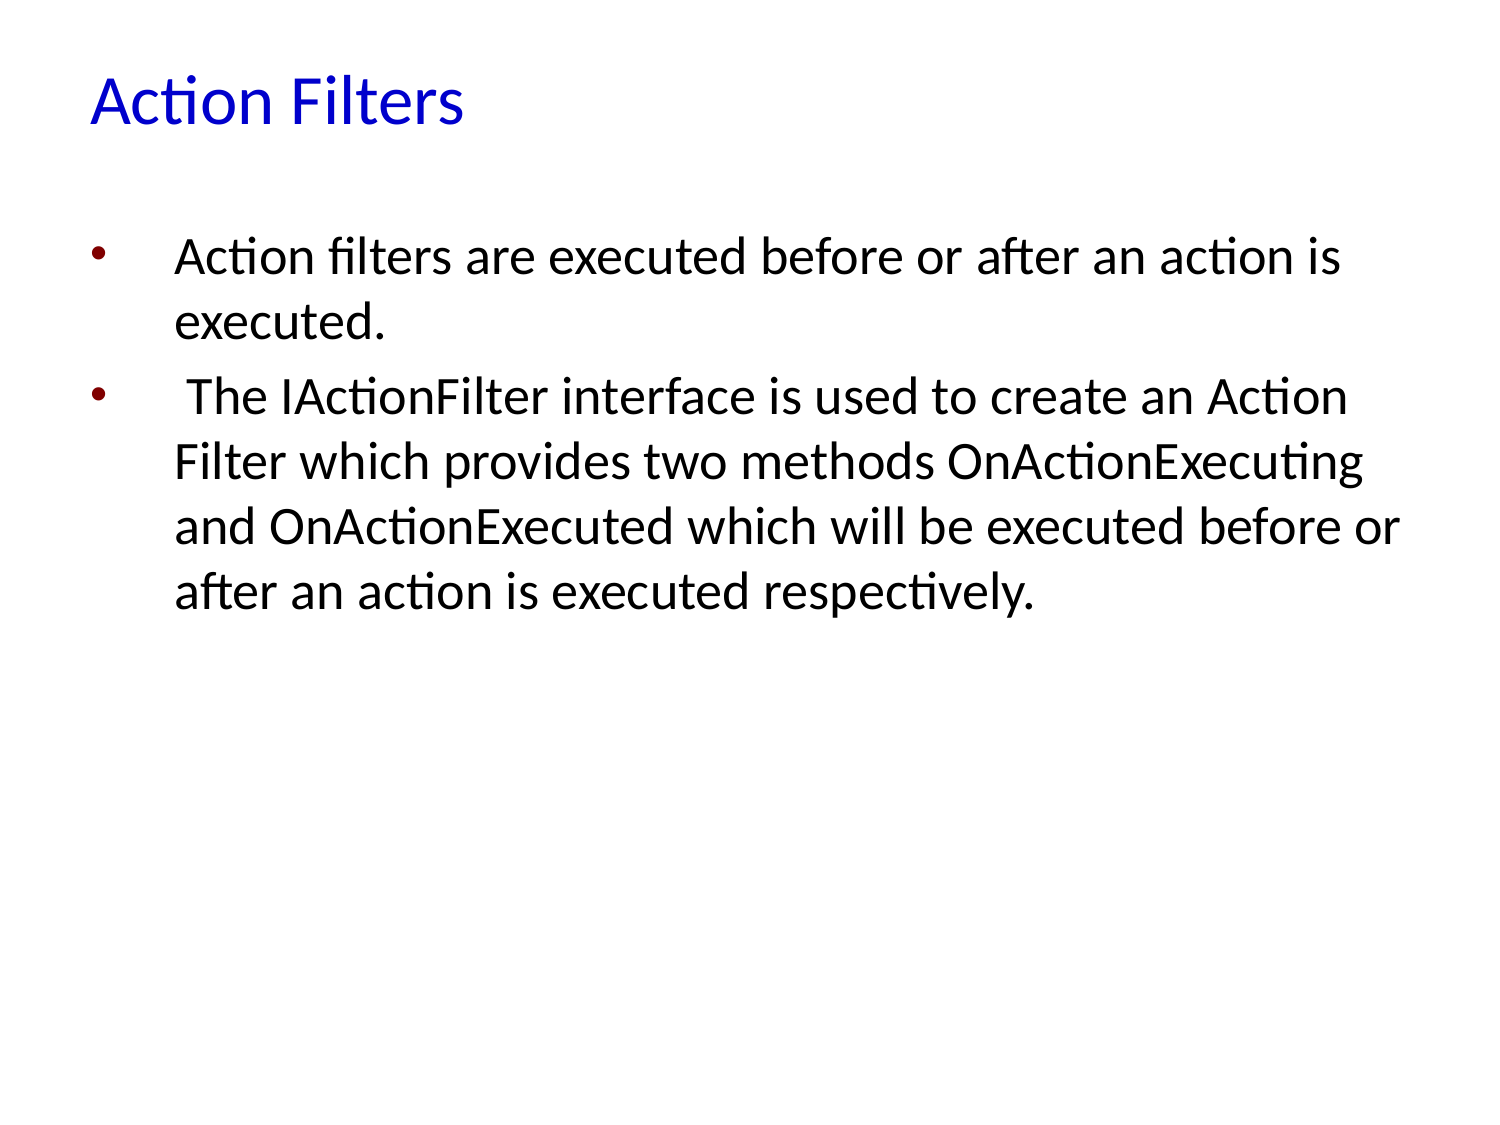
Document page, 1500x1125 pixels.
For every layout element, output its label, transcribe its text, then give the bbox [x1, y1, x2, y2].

list Action filters are executed before or after an action is executed. The IActionFilter interface is used to create an Action Filter which provides two methods OnActionExecuting and OnActionExecuted which will be executed before or after an action is executed respectively. [74, 212, 1426, 1063]
title Action Filters [74, 20, 1313, 172]
